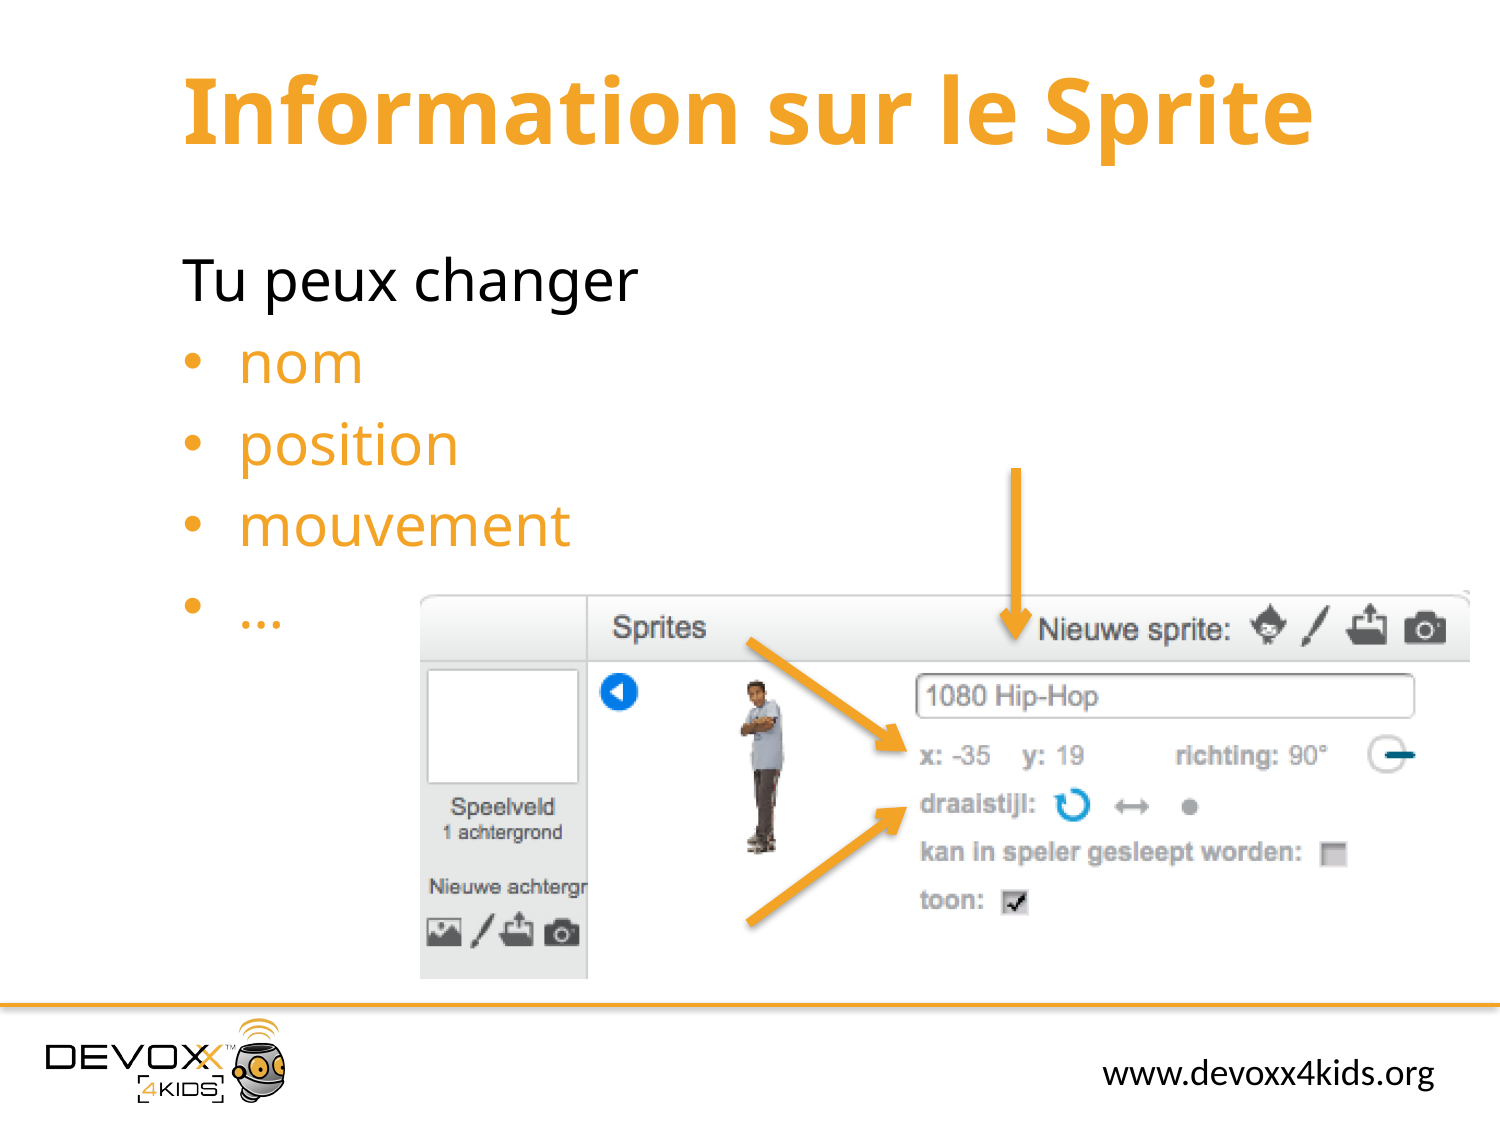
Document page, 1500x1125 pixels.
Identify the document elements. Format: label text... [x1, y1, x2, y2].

picture [46, 1018, 285, 1103]
list Tu peux changer nom position mouvement … [167, 236, 1425, 979]
title Information sur le Sprite [75, 45, 1425, 233]
picture [420, 590, 1470, 979]
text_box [748, 806, 908, 924]
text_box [748, 640, 908, 752]
